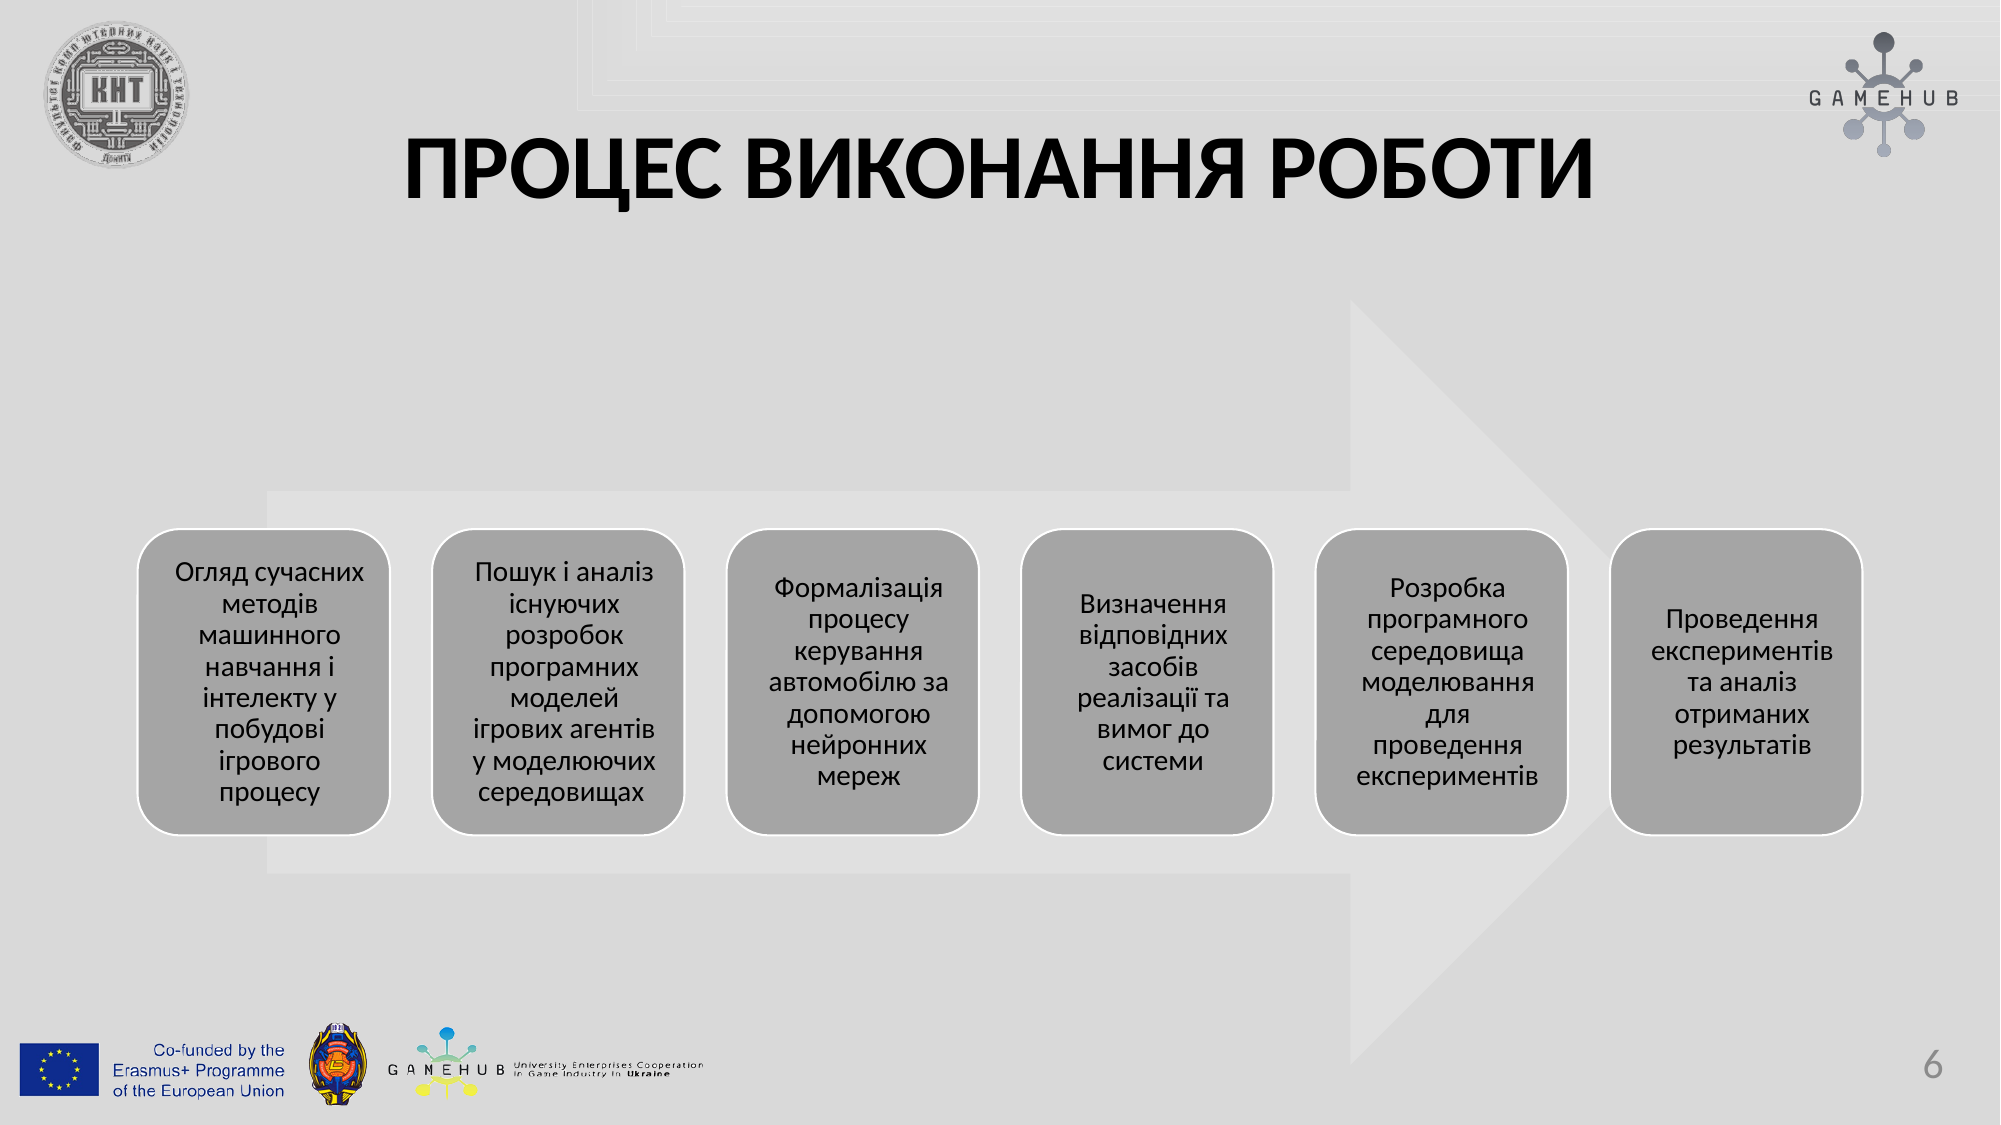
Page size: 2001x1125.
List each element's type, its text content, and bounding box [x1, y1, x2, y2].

title ПРОЦЕС ВИКОНАННЯ РОБОТИ [137, 59, 1863, 278]
picture [1808, 32, 1959, 157]
picture [40, 19, 191, 170]
slide_number 6 [1627, 1031, 1959, 1092]
picture [0, 1018, 726, 1125]
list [137, 299, 1863, 1066]
